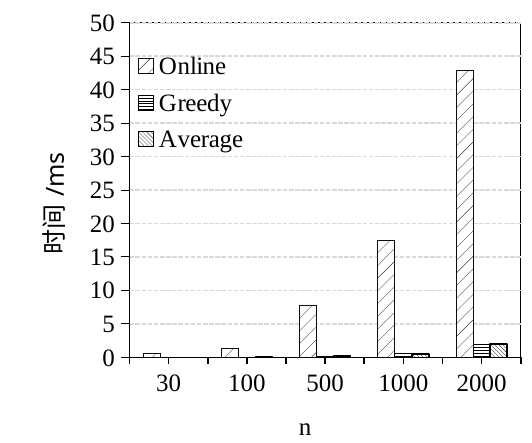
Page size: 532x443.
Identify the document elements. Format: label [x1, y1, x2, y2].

chart [0, 0, 532, 443]
